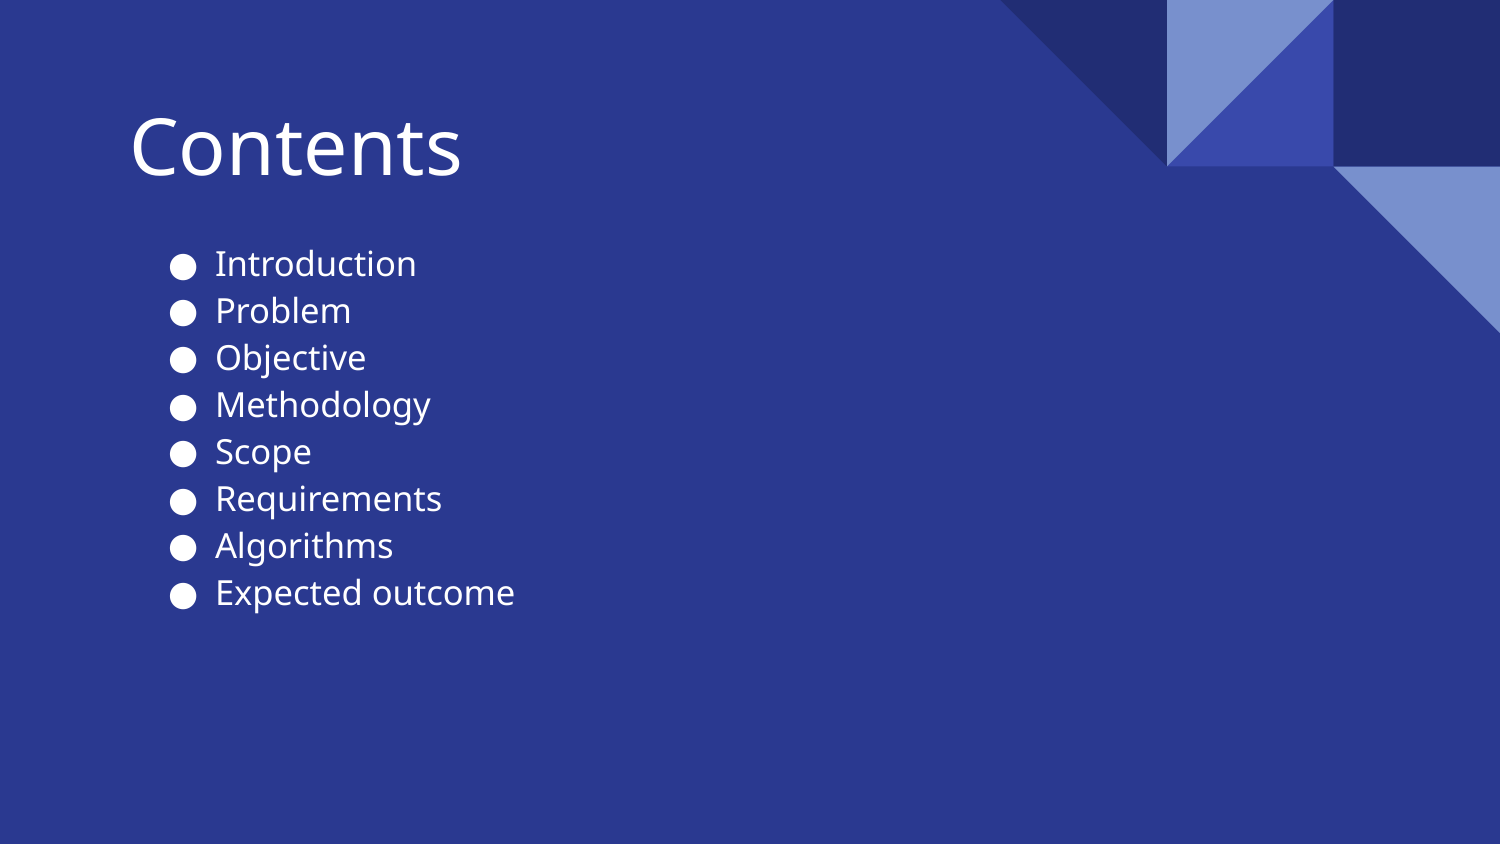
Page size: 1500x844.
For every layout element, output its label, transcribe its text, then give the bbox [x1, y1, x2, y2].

title Contents [114, 75, 1463, 214]
subtitle Introduction Problem Objective Methodology Scope Requirements Algorithms Expected outcome [140, 224, 1490, 636]
